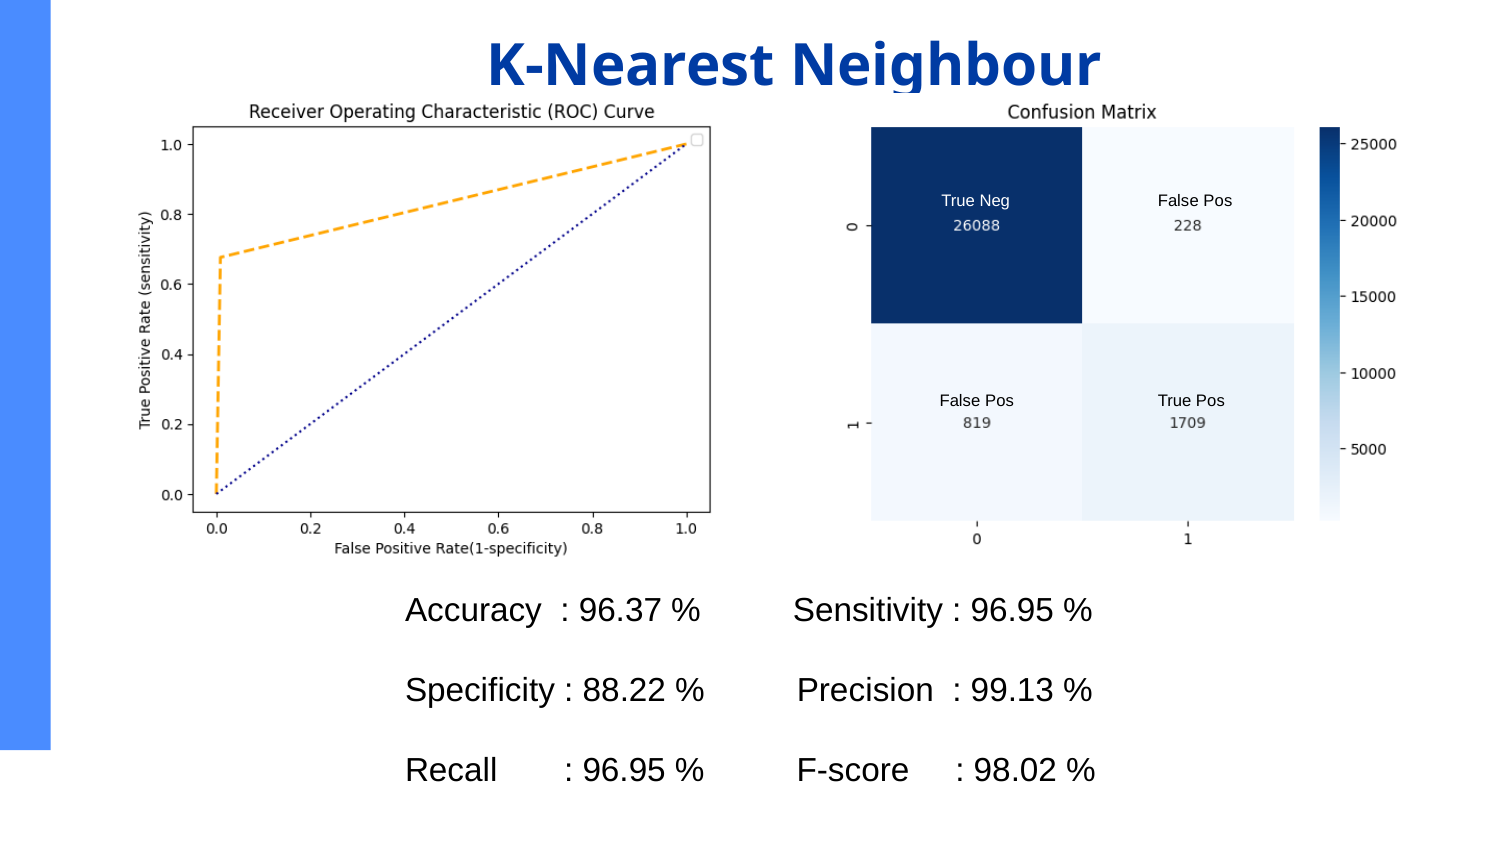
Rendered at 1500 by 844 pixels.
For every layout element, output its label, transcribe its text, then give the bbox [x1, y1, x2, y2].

text_box Accuracy : 96.37 % Sensitivity : 96.95 % Specificity : 88.22 % Precision : 99.13 % Recall : 96.95 % F-score : 98.02 % [390, 581, 1122, 841]
picture [835, 93, 1408, 557]
text_box [0, 0, 51, 751]
text_box K-Nearest Neighbour [471, 19, 1472, 105]
picture [129, 93, 720, 568]
